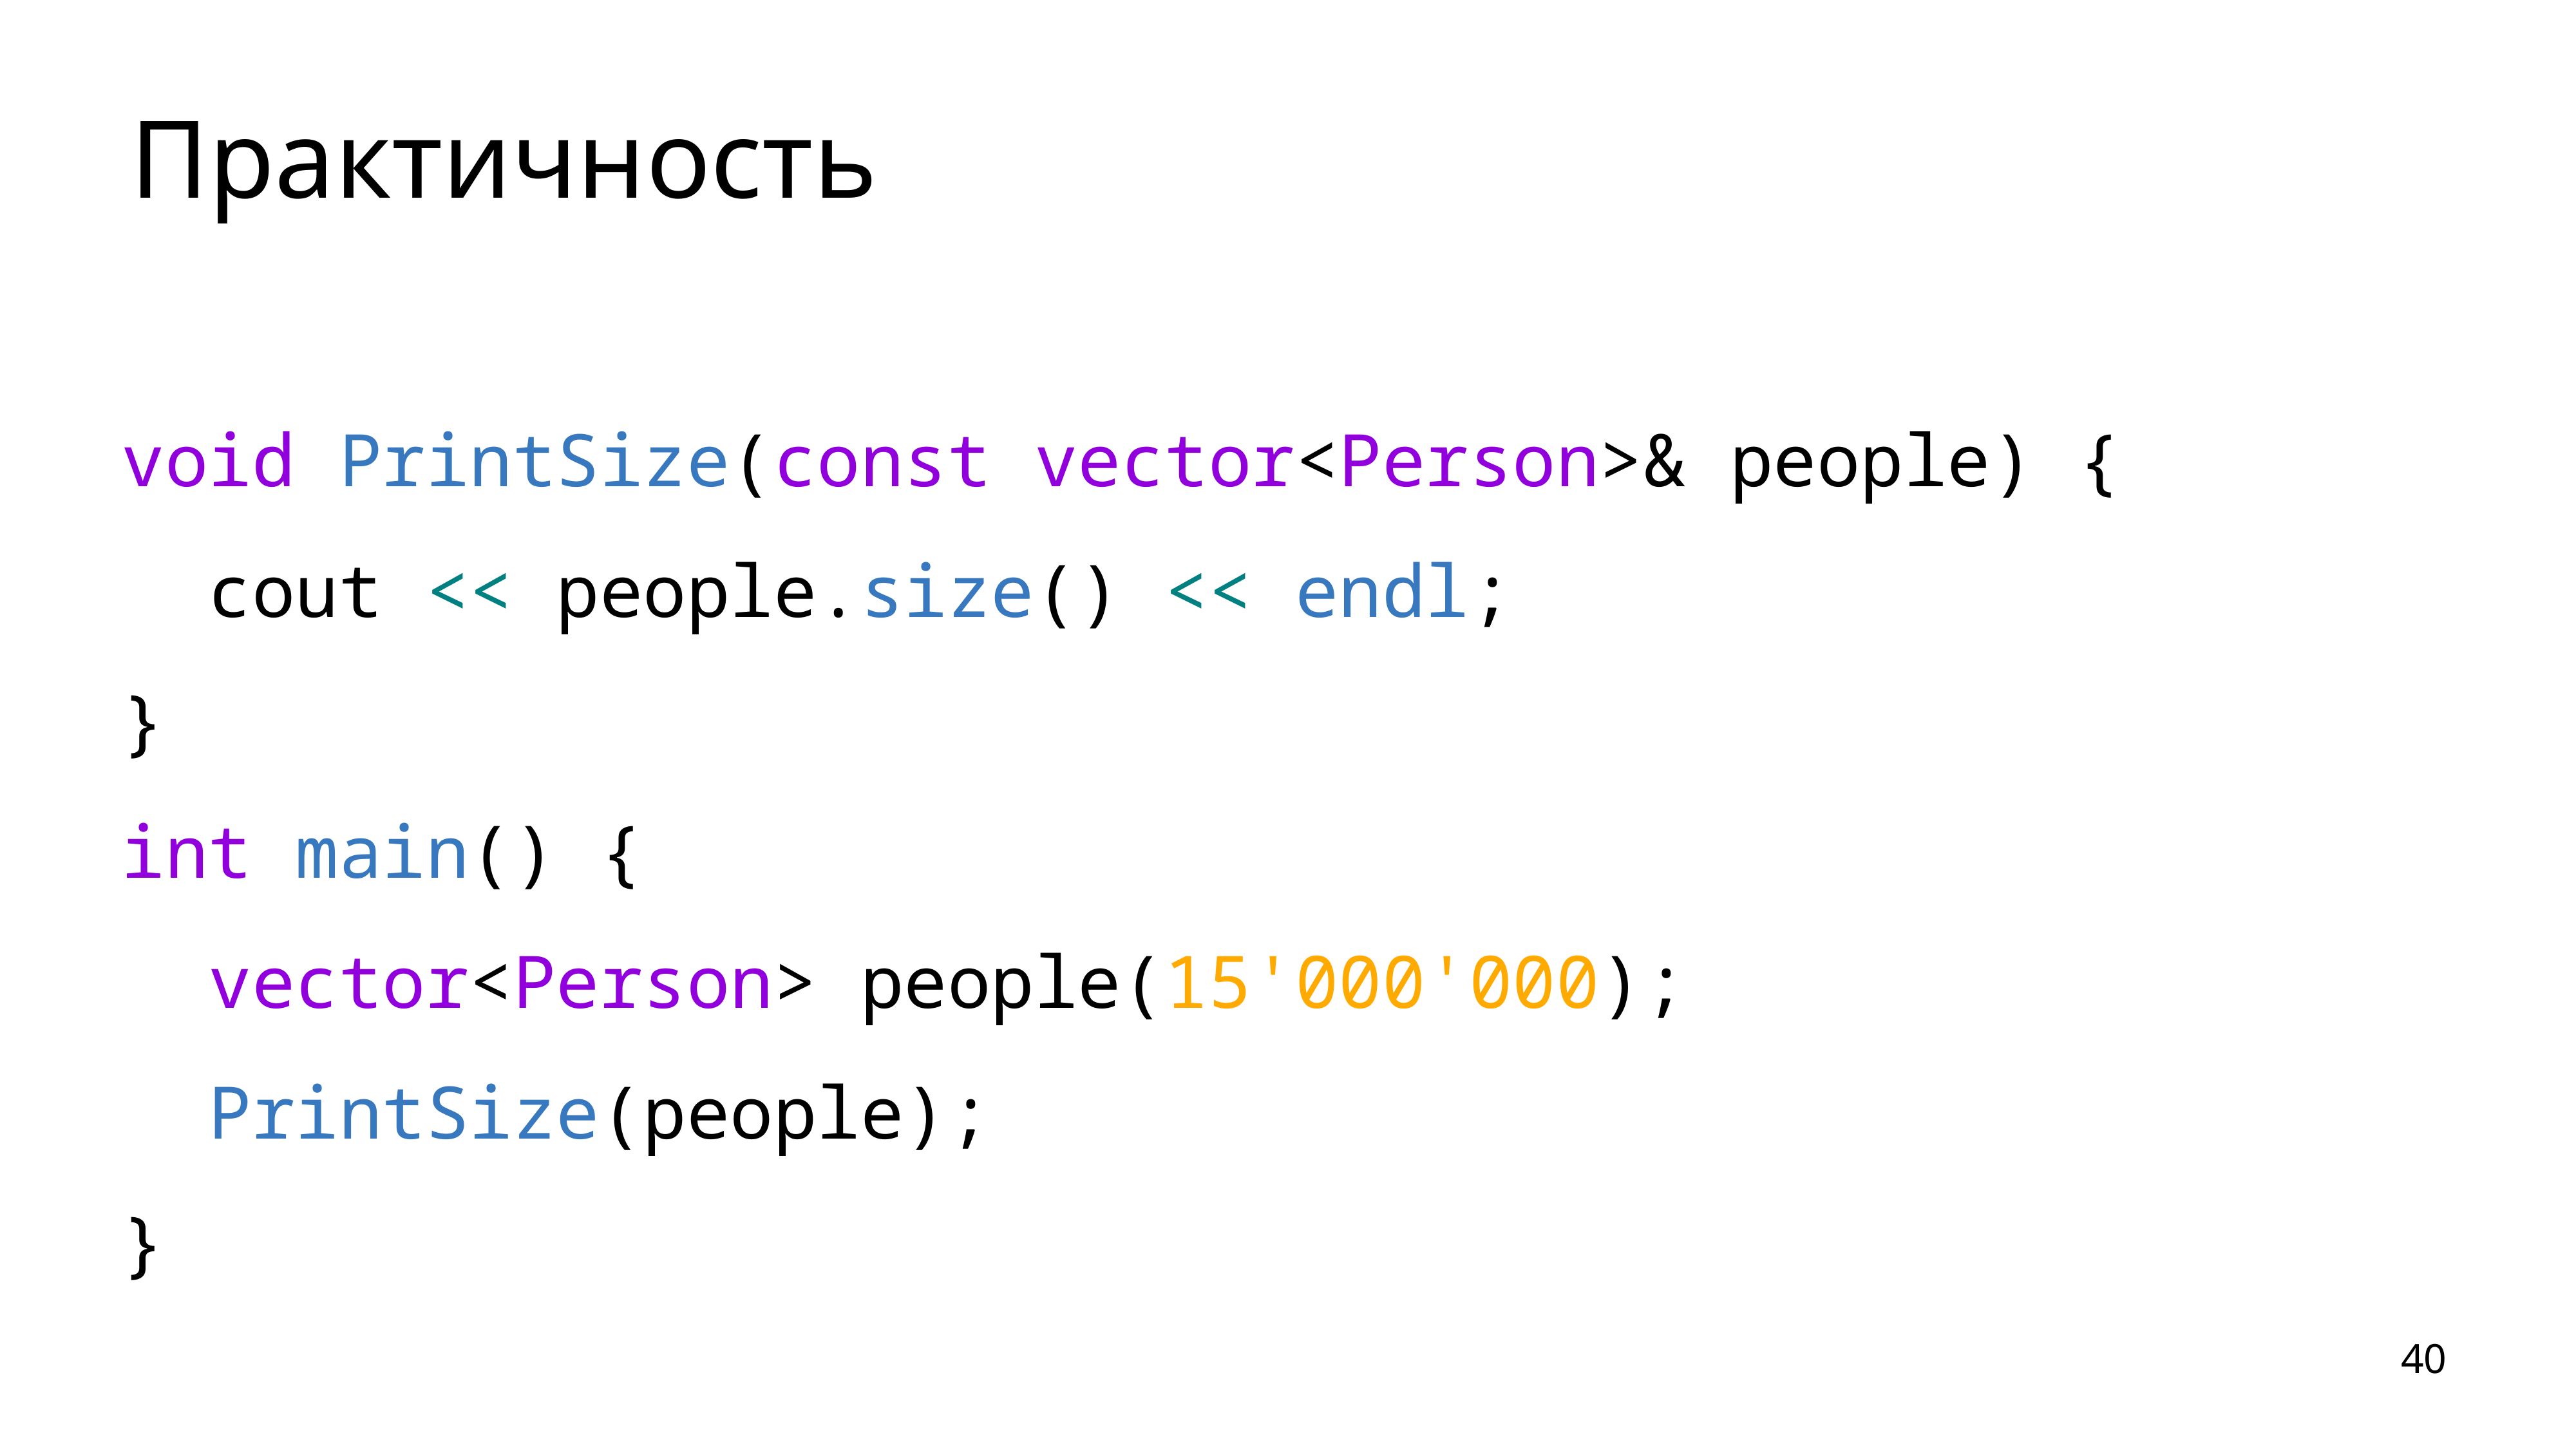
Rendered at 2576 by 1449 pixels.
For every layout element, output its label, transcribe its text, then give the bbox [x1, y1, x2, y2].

title Практичность [120, 80, 2459, 240]
list void PrintSize(const vector<Person>& people) { cout << people.size() << endl; } int main() { vector<Person> people(15'000'000); PrintSize(people); } [0, 321, 2576, 1449]
